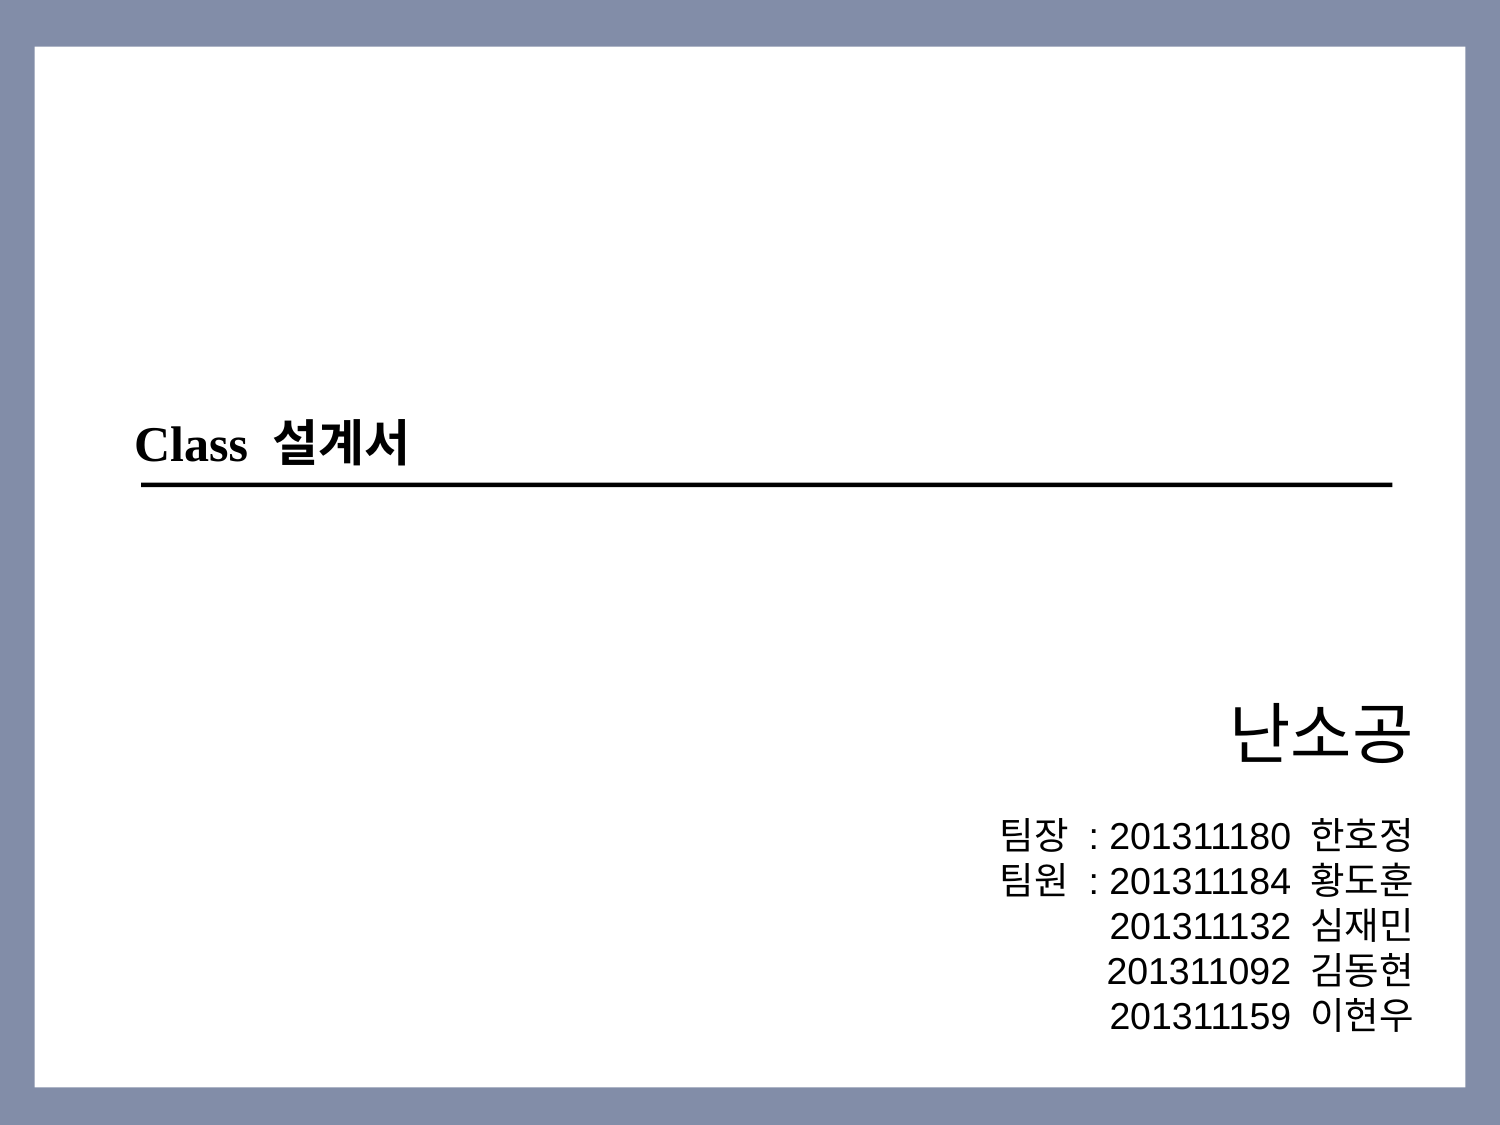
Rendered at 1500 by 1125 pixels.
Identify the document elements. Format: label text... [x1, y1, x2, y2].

text_box 난소공 팀장 : 201311180 한호정 팀원 : 201311184 황도훈 201311132 심재민 201311092 김동현 201311159 이현우 [822, 684, 1429, 1045]
title Class 설계서 [119, 320, 1395, 488]
